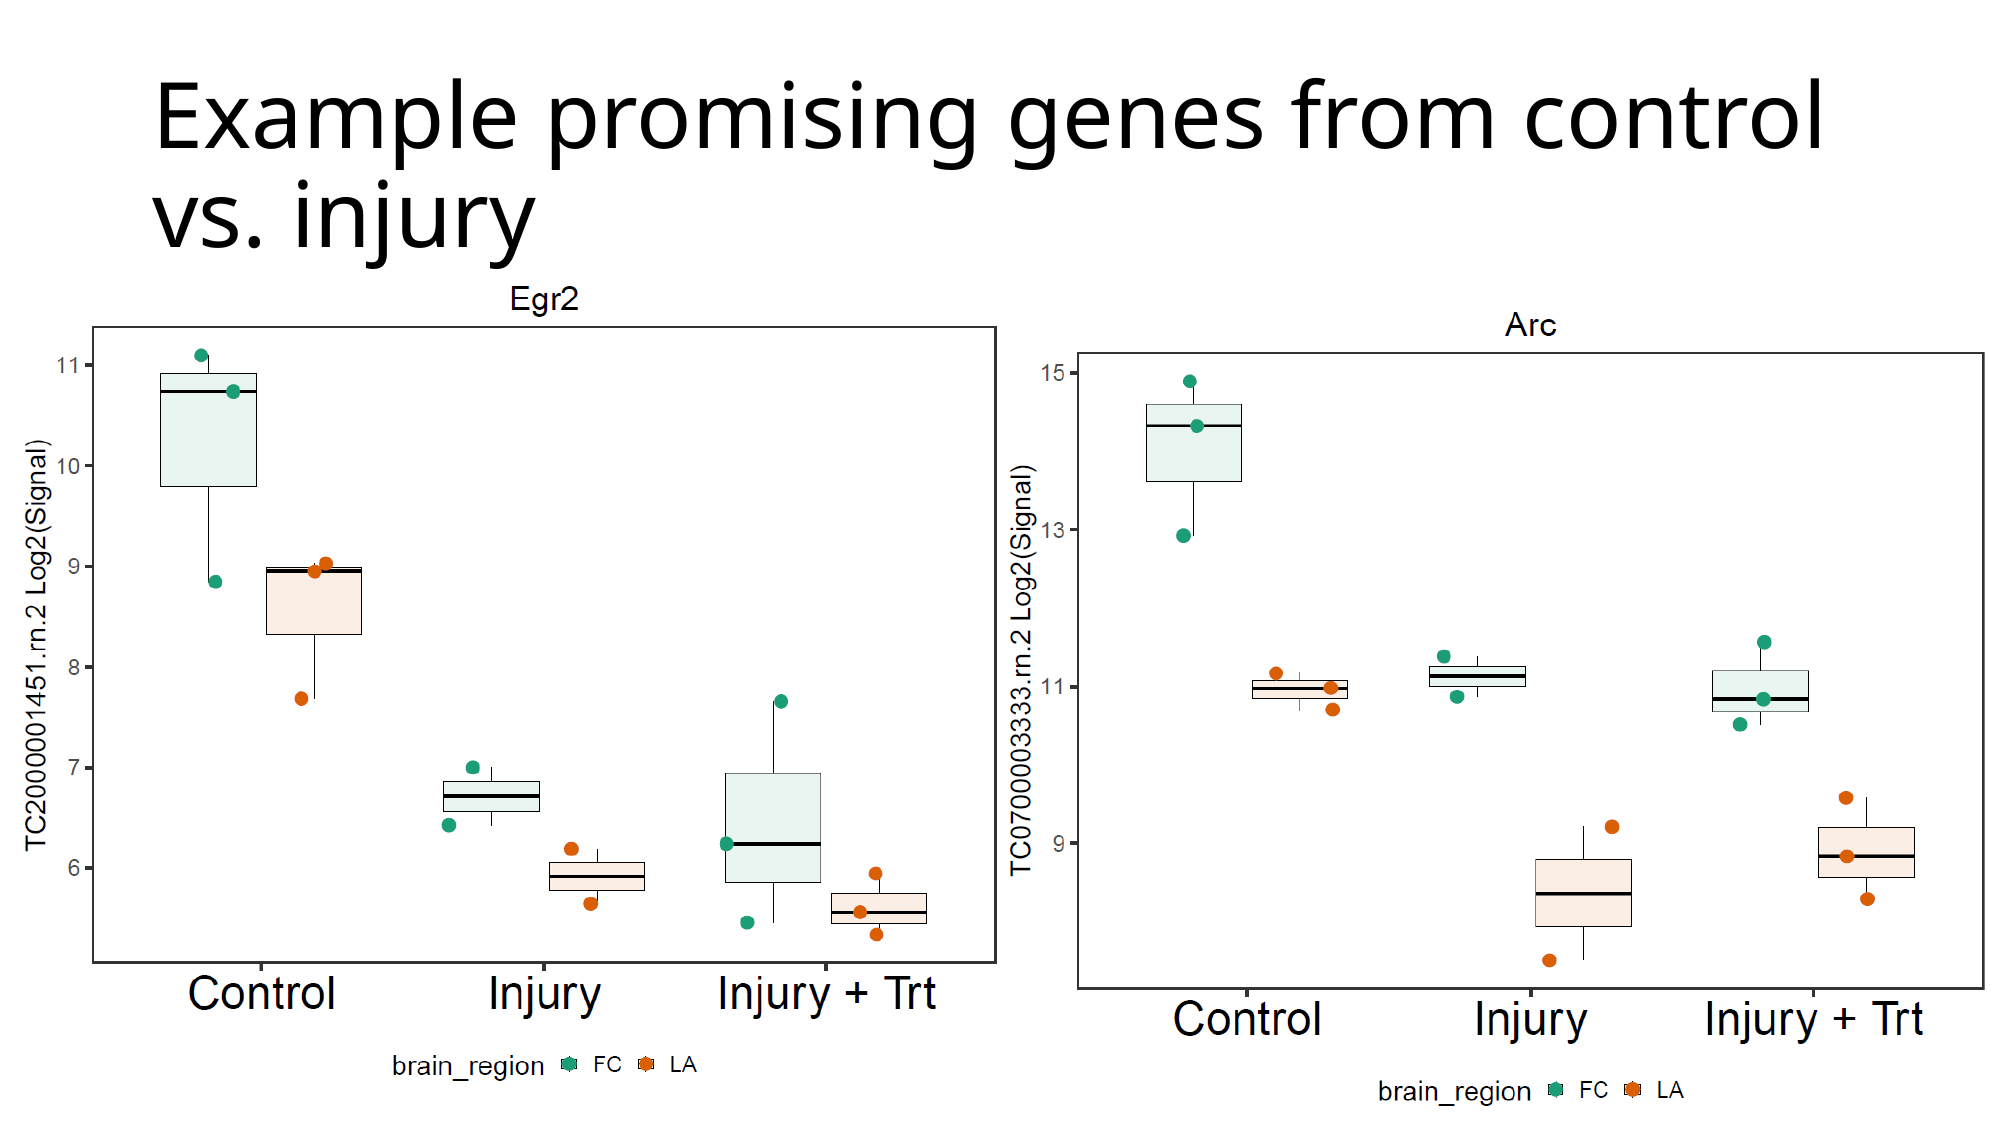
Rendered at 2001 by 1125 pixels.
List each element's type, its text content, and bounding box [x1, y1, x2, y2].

picture [19, 277, 1985, 1120]
title Example promising genes from control vs. injury [137, 59, 1863, 278]
